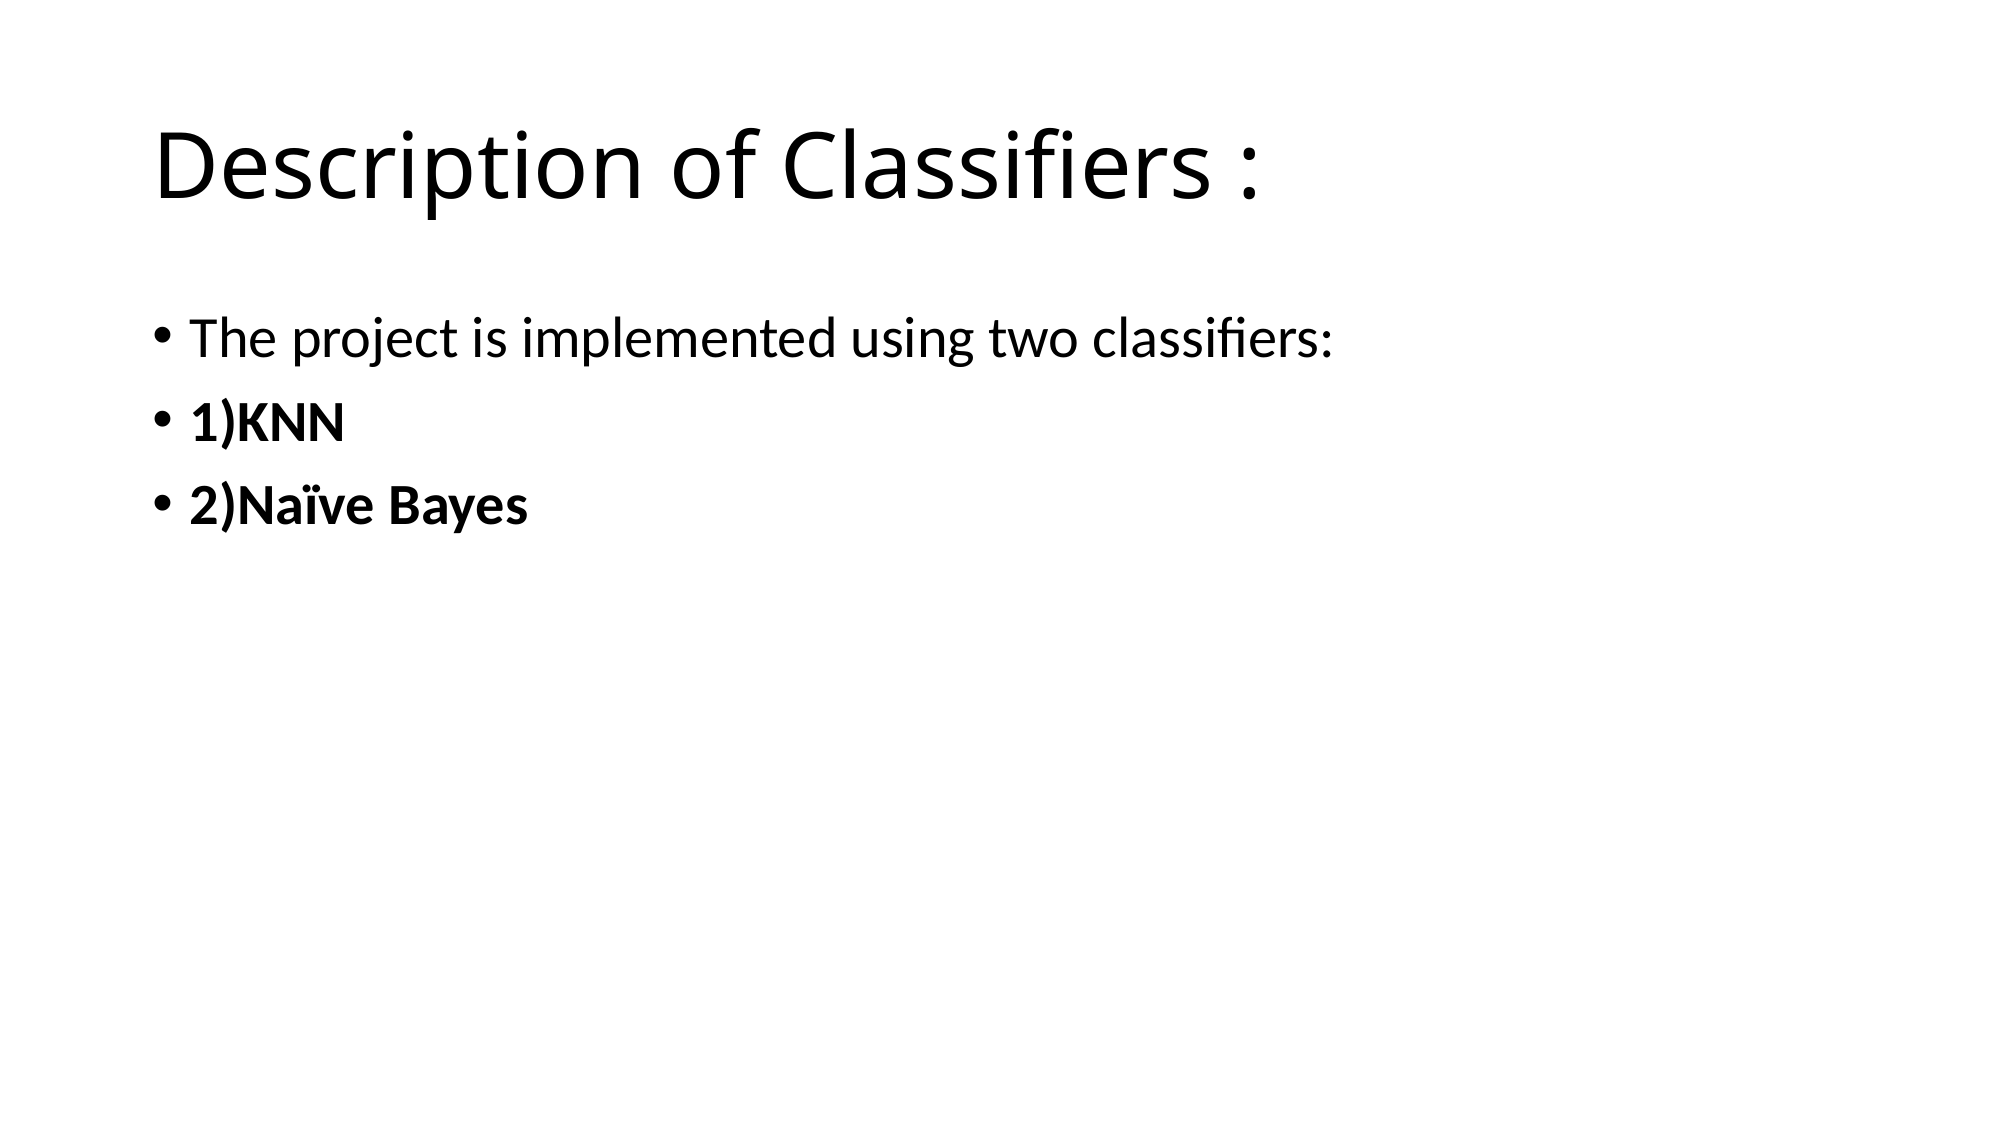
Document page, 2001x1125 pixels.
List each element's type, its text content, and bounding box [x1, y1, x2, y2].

list The project is implemented using two classifiers: 1)KNN 2)Naïve Bayes [137, 299, 1863, 1014]
title Description of Classifiers : [137, 59, 1863, 278]
